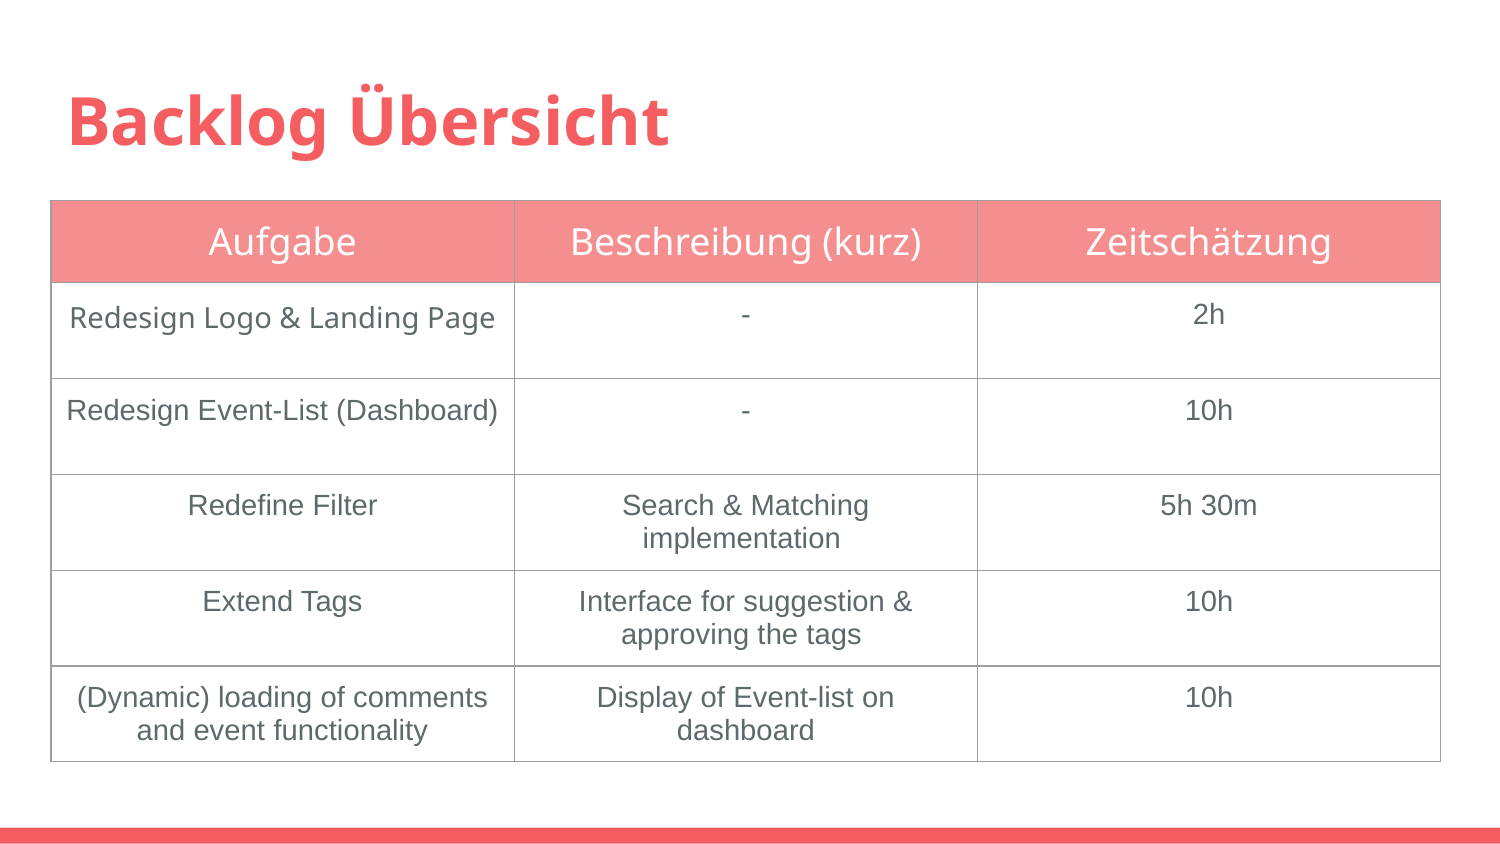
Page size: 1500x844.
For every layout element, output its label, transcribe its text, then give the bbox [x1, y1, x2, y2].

table_cell - [515, 379, 977, 474]
table_cell Display of Event-list on dashboard [515, 667, 977, 761]
table_cell Interface for suggestion & approving the tags [515, 571, 977, 665]
table_cell 10h [978, 379, 1440, 474]
table_cell 2h [978, 283, 1440, 378]
table_cell (Dynamic) loading of comments and event functionality [52, 667, 514, 761]
table_cell Search & Matching implementation [515, 475, 977, 570]
table_cell Redefine Filter [52, 475, 514, 570]
table_cell 10h [978, 571, 1440, 665]
table_header Aufgabe [52, 201, 514, 282]
table_cell Extend Tags [52, 571, 514, 665]
table_cell 5h 30m [978, 475, 1440, 570]
table_cell - [515, 283, 977, 378]
table_header Beschreibung (kurz) [515, 201, 977, 282]
title Backlog Übersicht [51, 64, 1449, 167]
table_cell Redesign Event-List (Dashboard) [52, 379, 514, 474]
table_header Zeitschätzung [978, 201, 1440, 282]
table_cell 10h [978, 667, 1440, 761]
table_cell Redesign Logo & Landing Page [52, 283, 514, 378]
